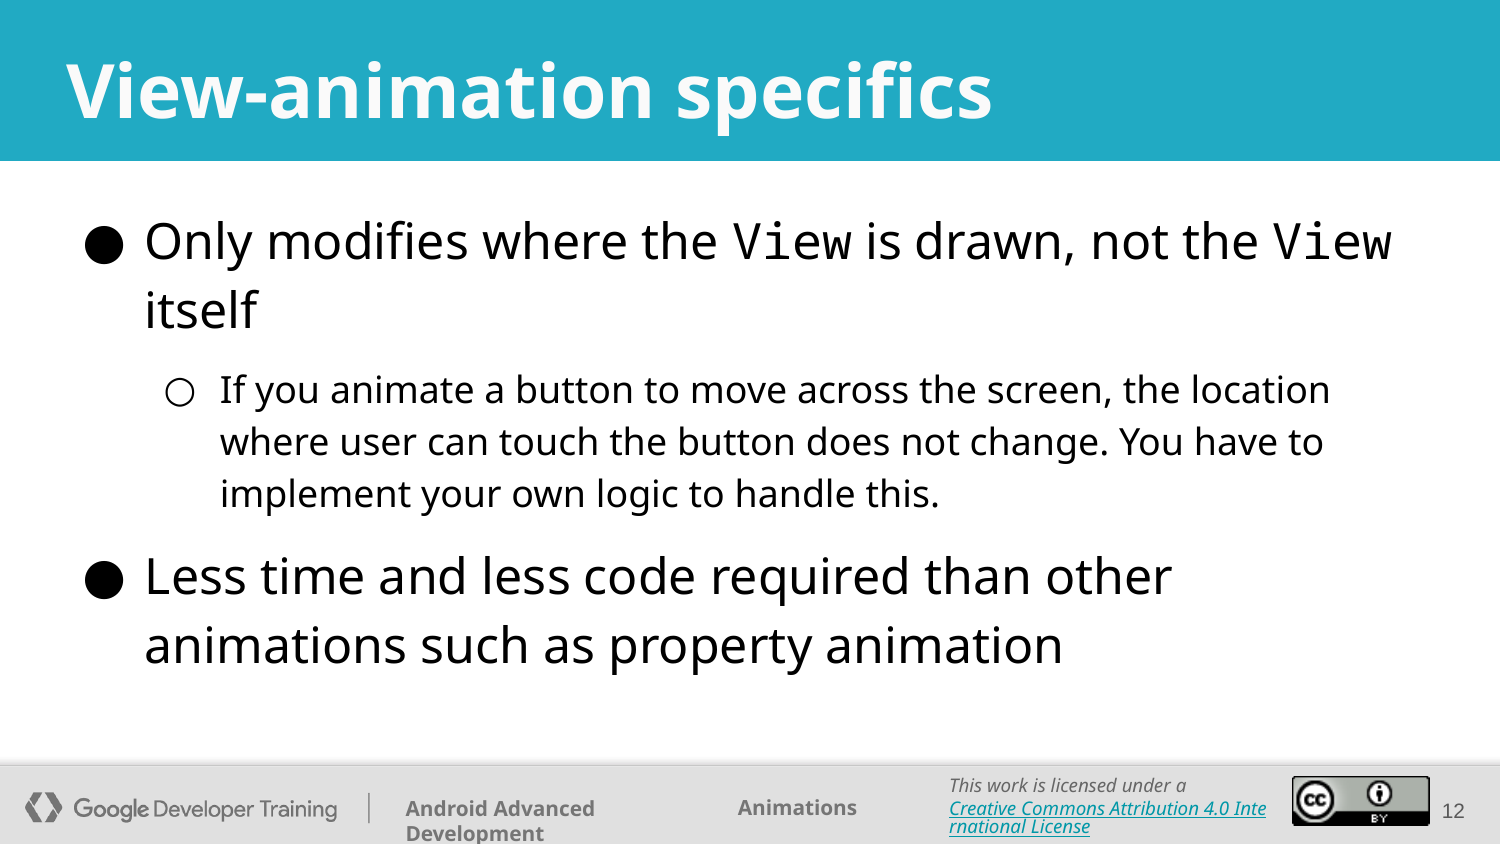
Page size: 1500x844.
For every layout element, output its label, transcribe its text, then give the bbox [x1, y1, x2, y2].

list Only modifies where the View is drawn, not the View itself If you animate a button to move across the screen, the location where user can touch the button does not change. You have to implement your own logic to handle this. Less time and less code required than other animations such as property animation [54, 185, 1446, 720]
picture [0, 161, 1500, 844]
slide_number ‹#› [1389, 777, 1480, 842]
title View-animation specifics [51, 28, 1449, 122]
